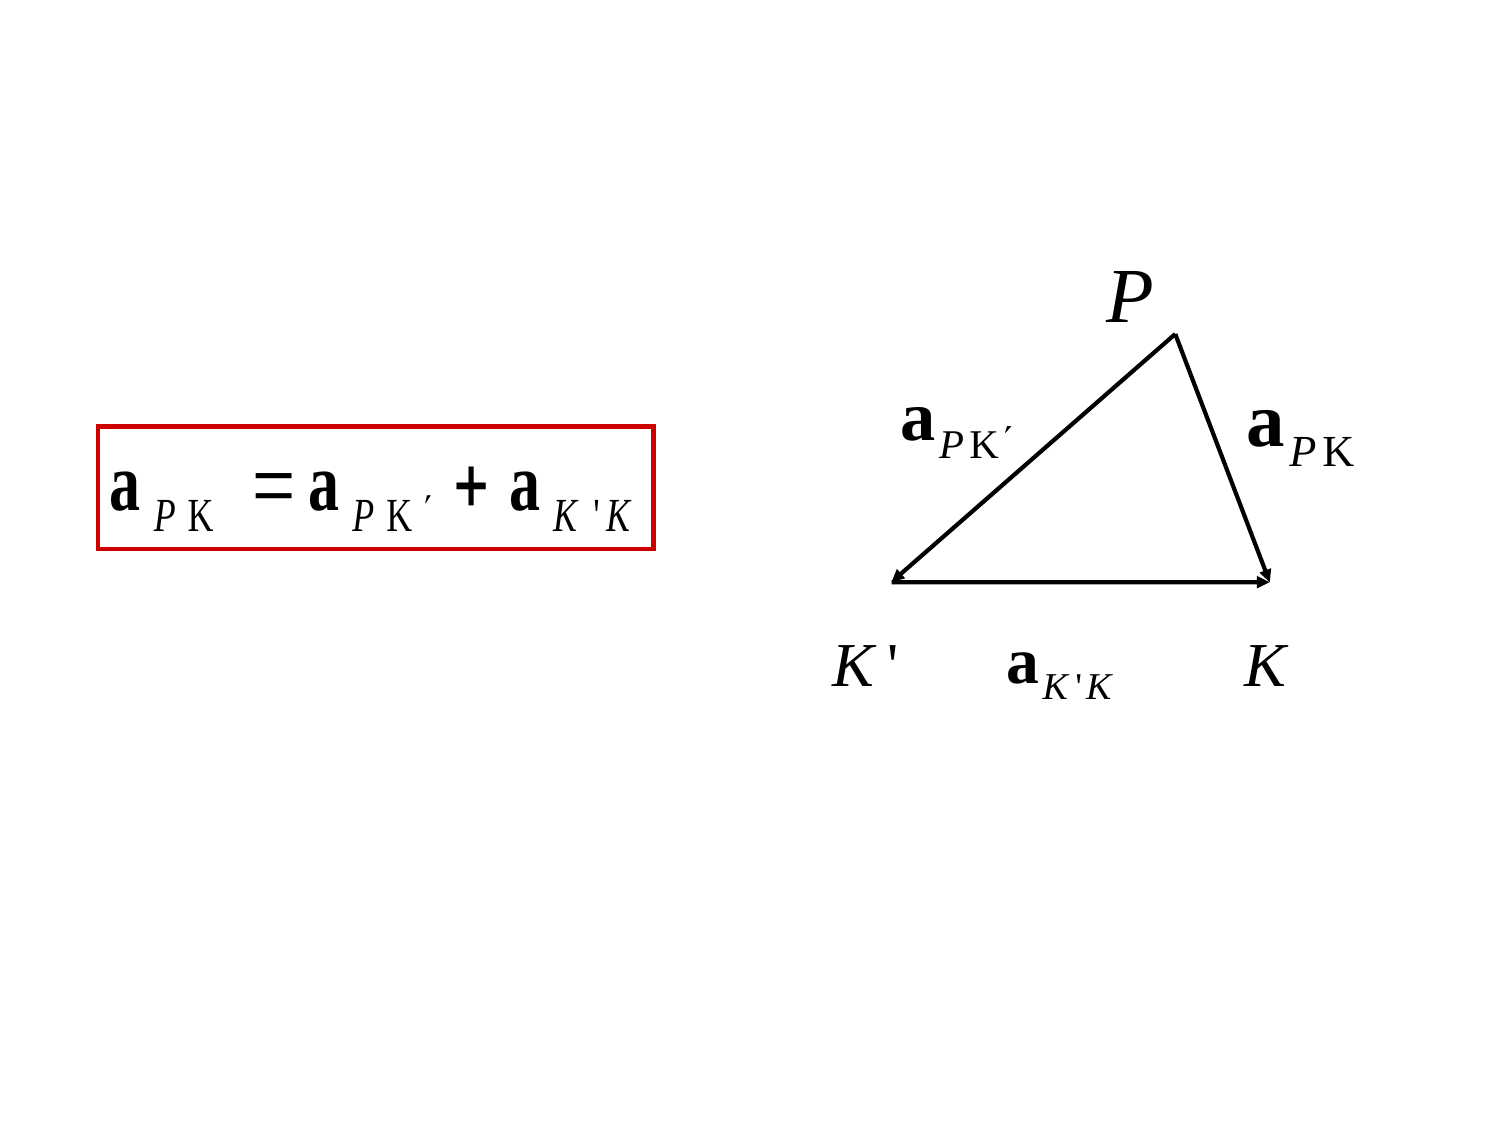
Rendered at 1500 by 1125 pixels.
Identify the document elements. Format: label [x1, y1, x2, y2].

text_box [1092, 251, 1171, 337]
text_box [891, 484, 1004, 582]
text_box [1234, 490, 1272, 583]
text_box [1237, 369, 1373, 485]
text_box [820, 629, 910, 698]
text_box [997, 617, 1130, 717]
text_box [100, 428, 652, 547]
text_box [1232, 629, 1301, 698]
text_box [891, 576, 1269, 589]
text_box [891, 369, 1022, 476]
